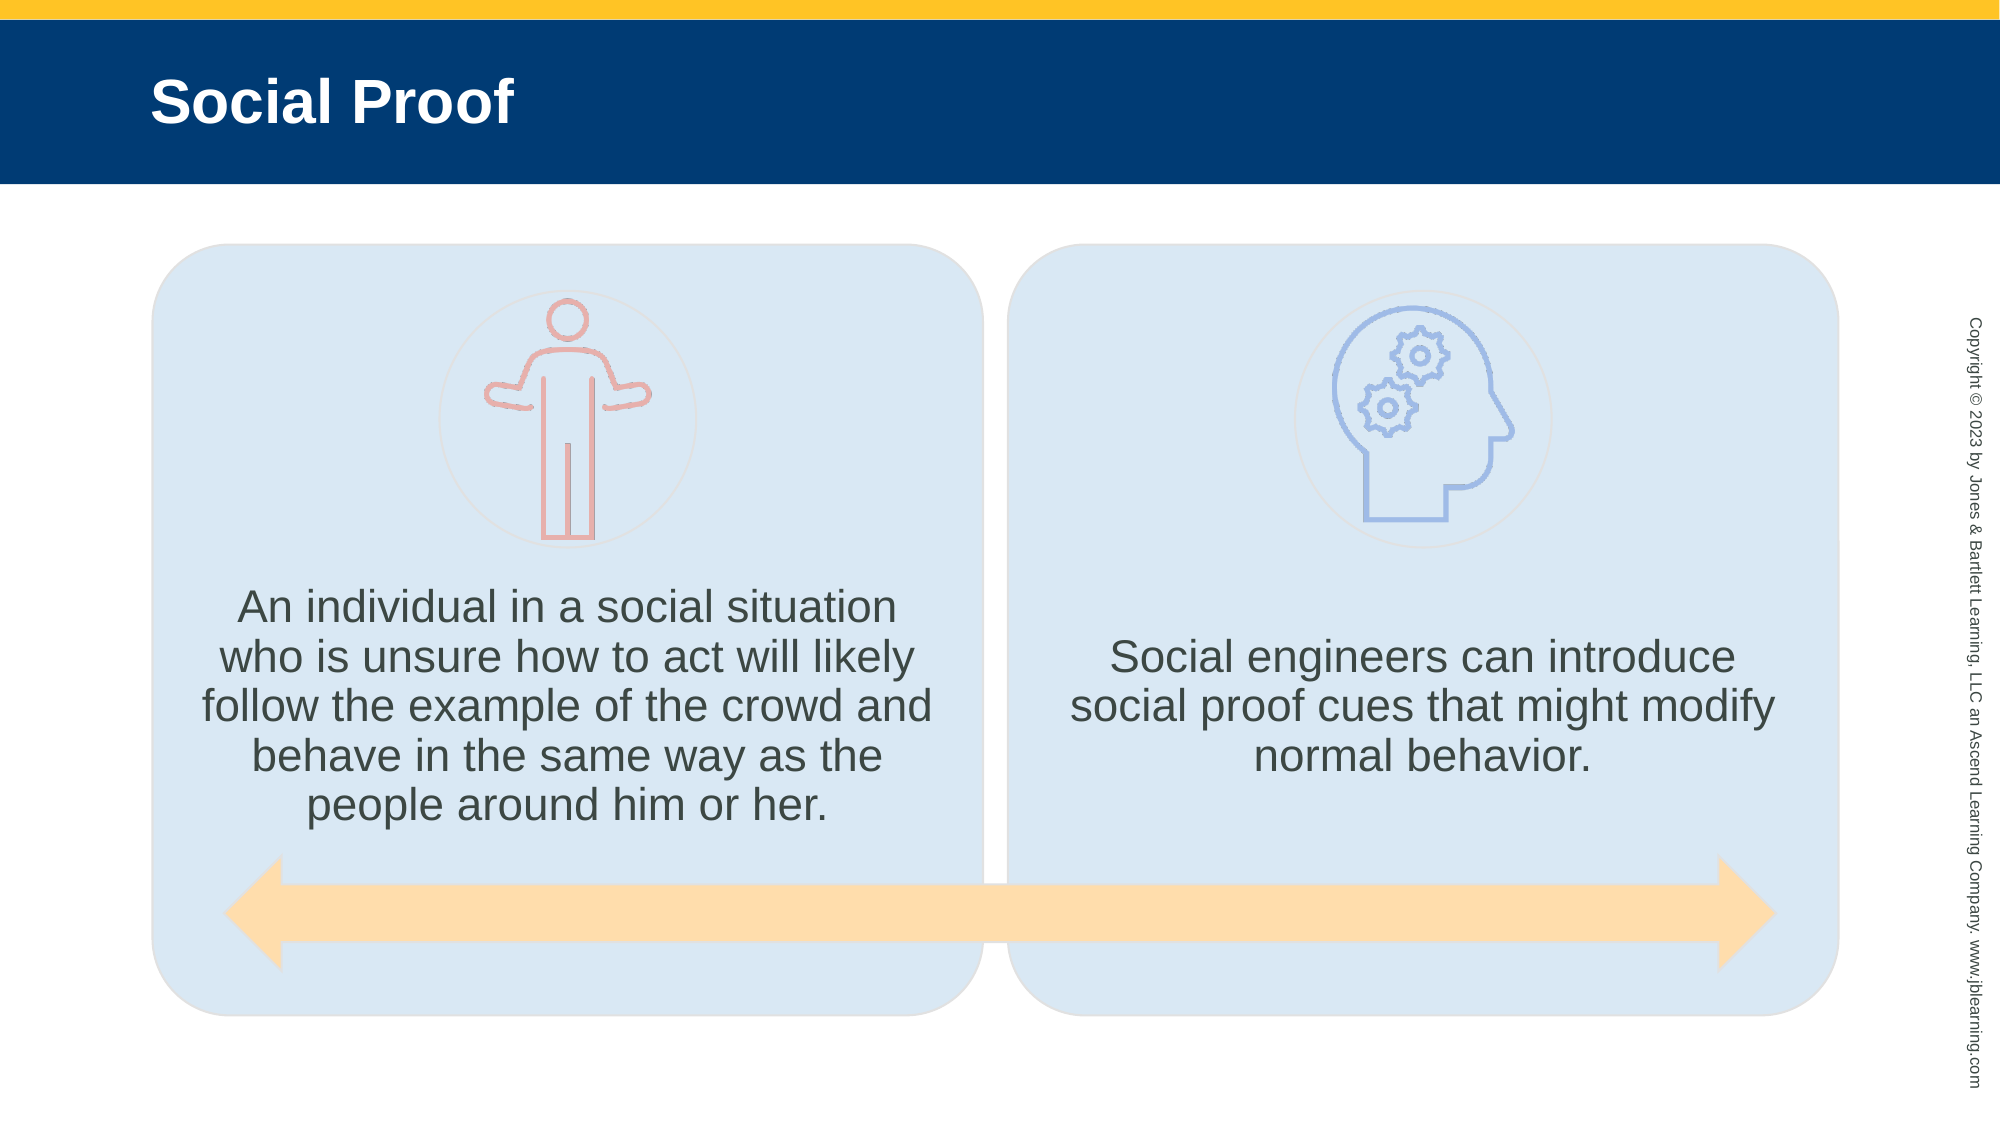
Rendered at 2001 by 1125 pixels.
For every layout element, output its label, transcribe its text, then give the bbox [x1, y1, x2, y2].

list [151, 244, 1840, 1016]
title Social Proof [0, 19, 2000, 185]
